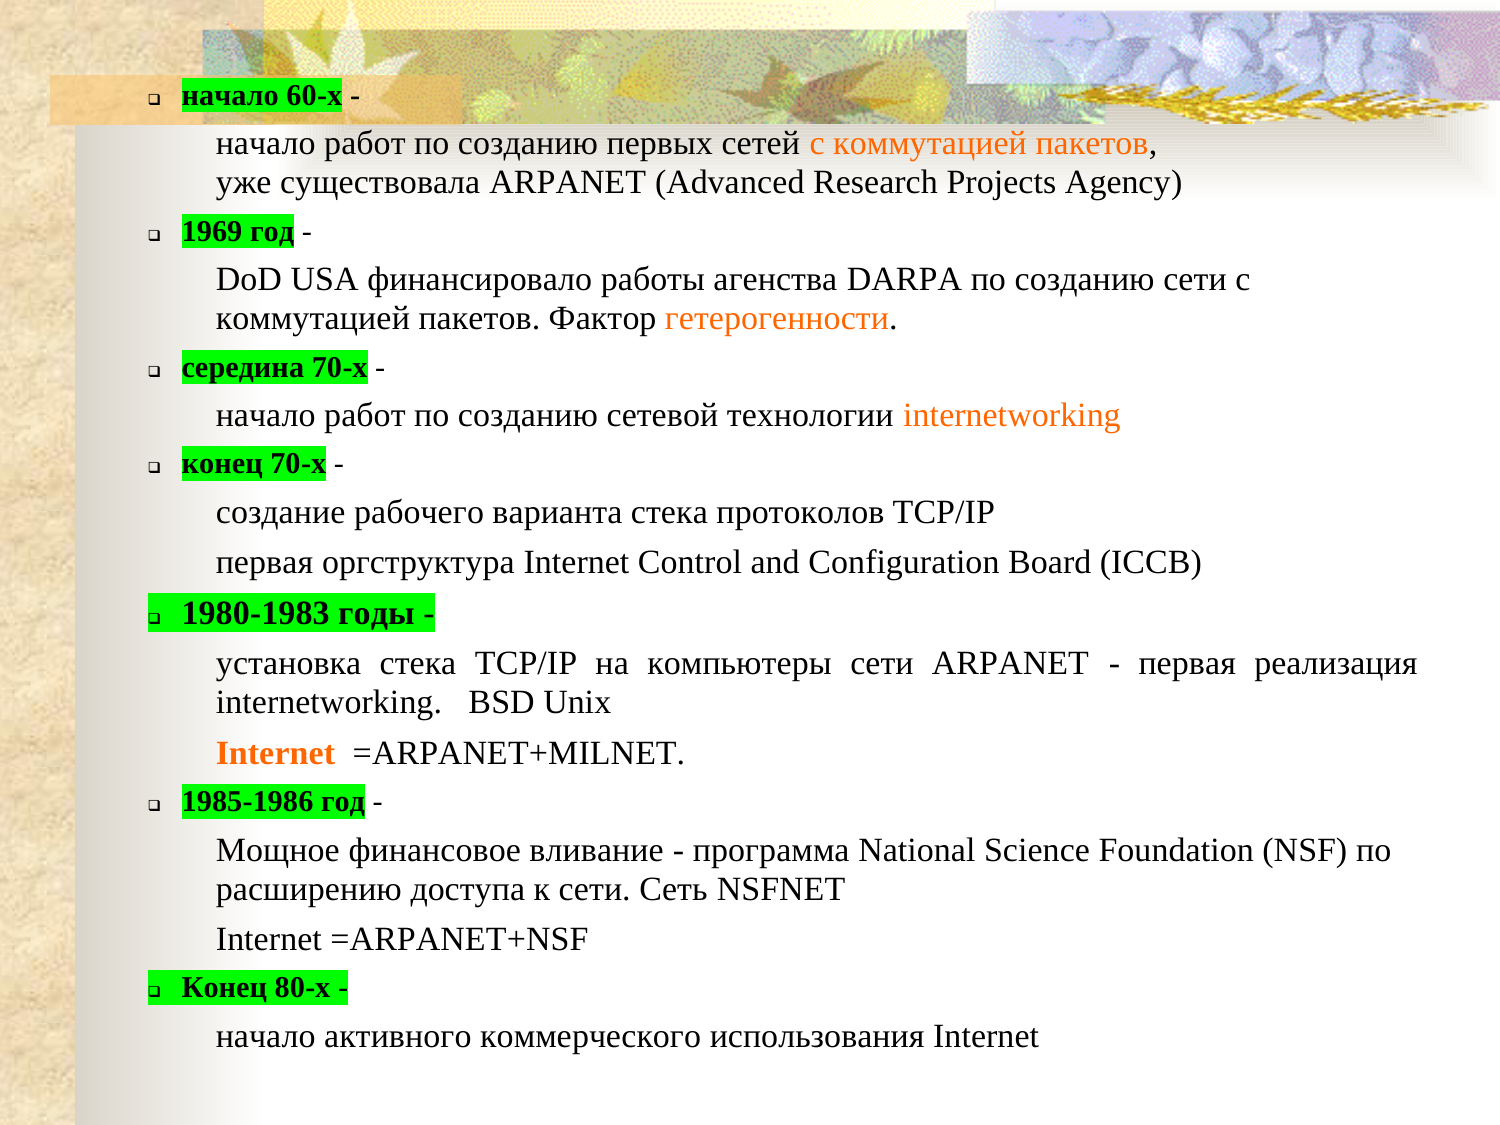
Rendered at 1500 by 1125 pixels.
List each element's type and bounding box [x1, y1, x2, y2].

picture [0, 0, 1500, 1125]
text_box [147, 66, 1417, 1125]
